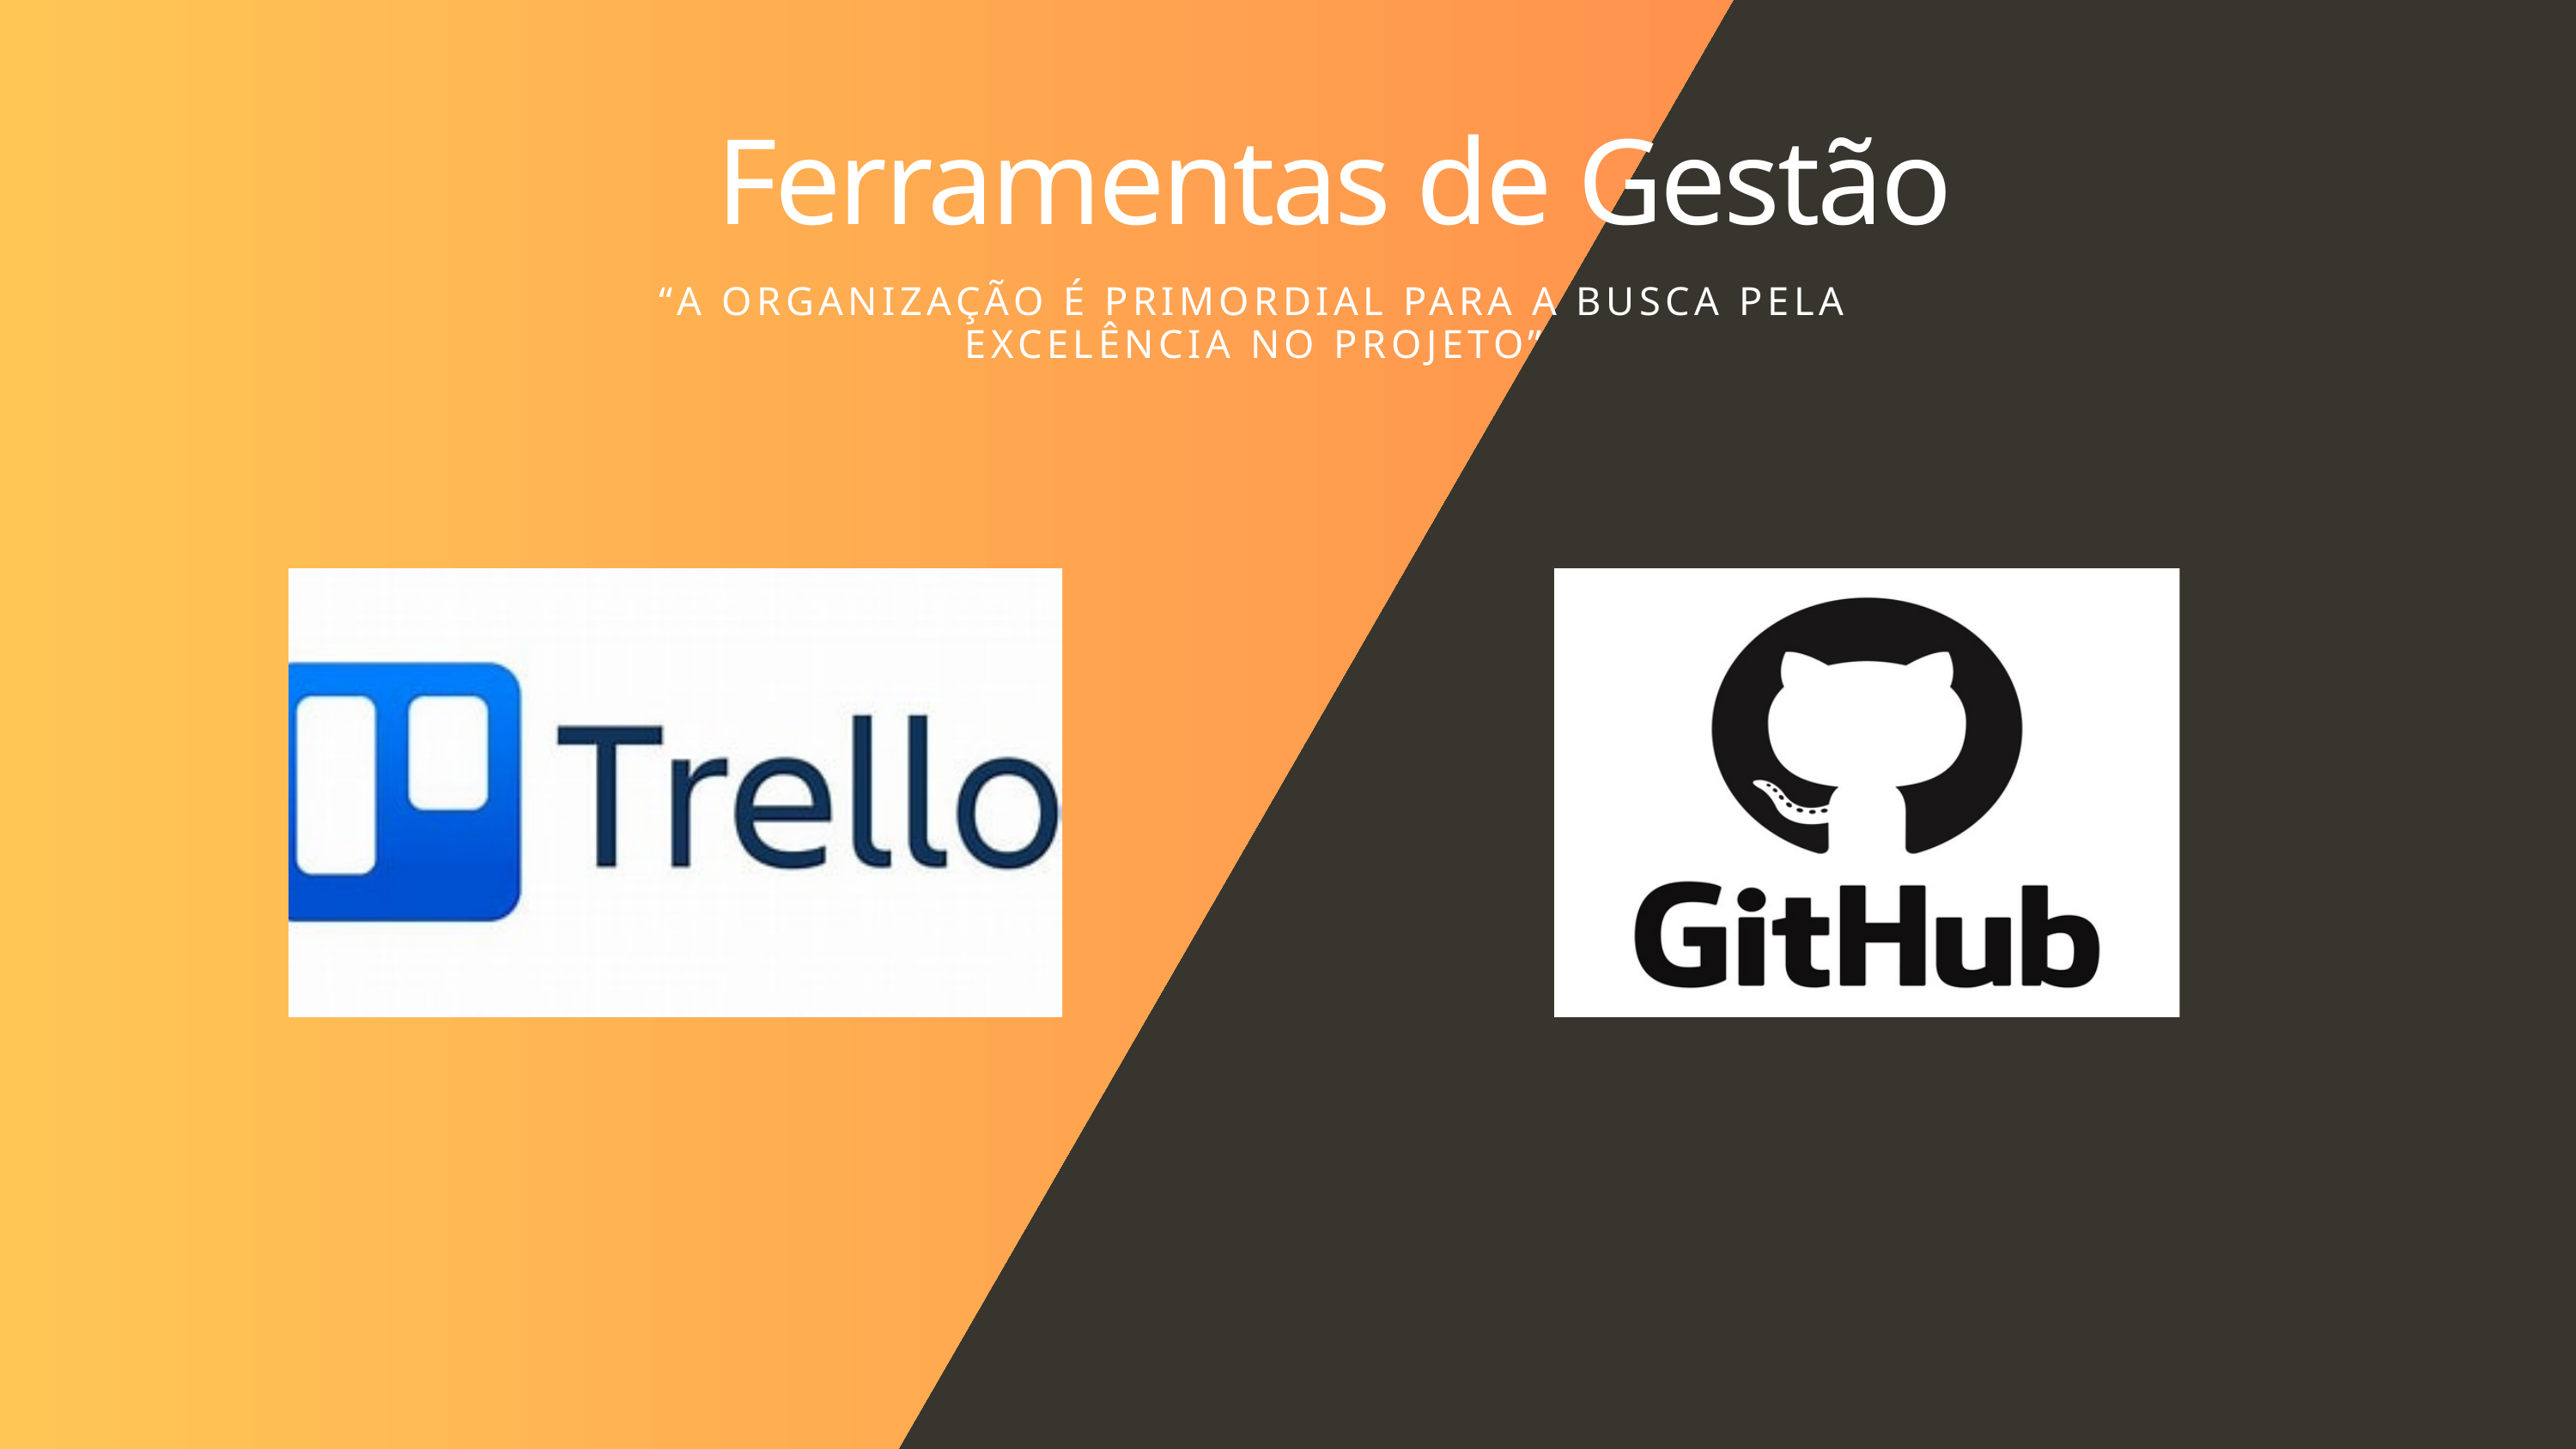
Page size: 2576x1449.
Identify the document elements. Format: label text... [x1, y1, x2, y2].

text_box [0, 0, 1284, 1449]
text_box [1554, 568, 2180, 1017]
text_box Ferramentas de Gestão [1290, 118, 2136, 249]
text_box “A ORGANIZAÇÃO É PRIMORDIAL PARA A BUSCA PELA EXCELÊNCIA NO PROJETO” [1290, 281, 1901, 367]
